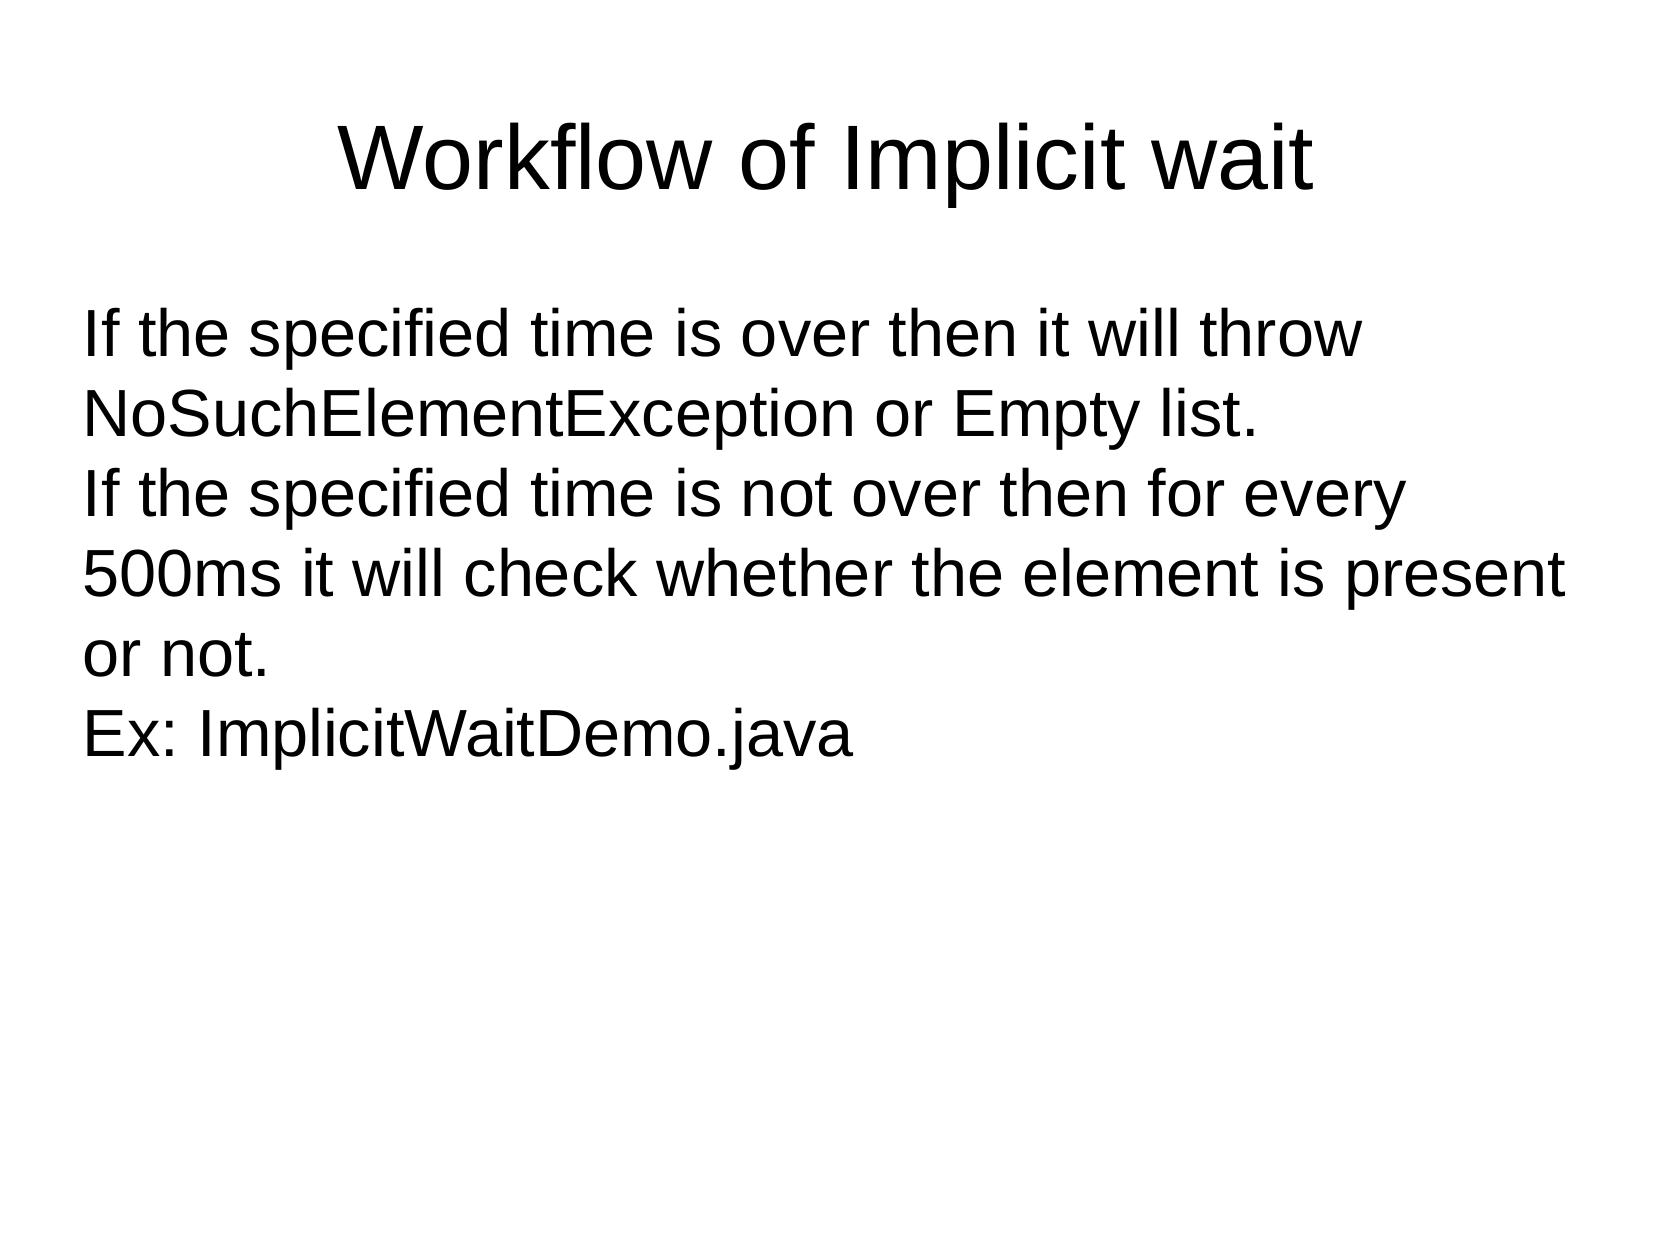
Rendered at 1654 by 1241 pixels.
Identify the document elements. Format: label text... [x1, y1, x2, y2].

text_box Workflow of Implicit wait [82, 49, 1571, 257]
text_box If the specified time is over then it will throw NoSuchElementException or Empty list. If the specified time is not over then for every 500ms it will check whether the element is present or not. Ex: ImplicitWaitDemo.java [82, 290, 1571, 1010]
